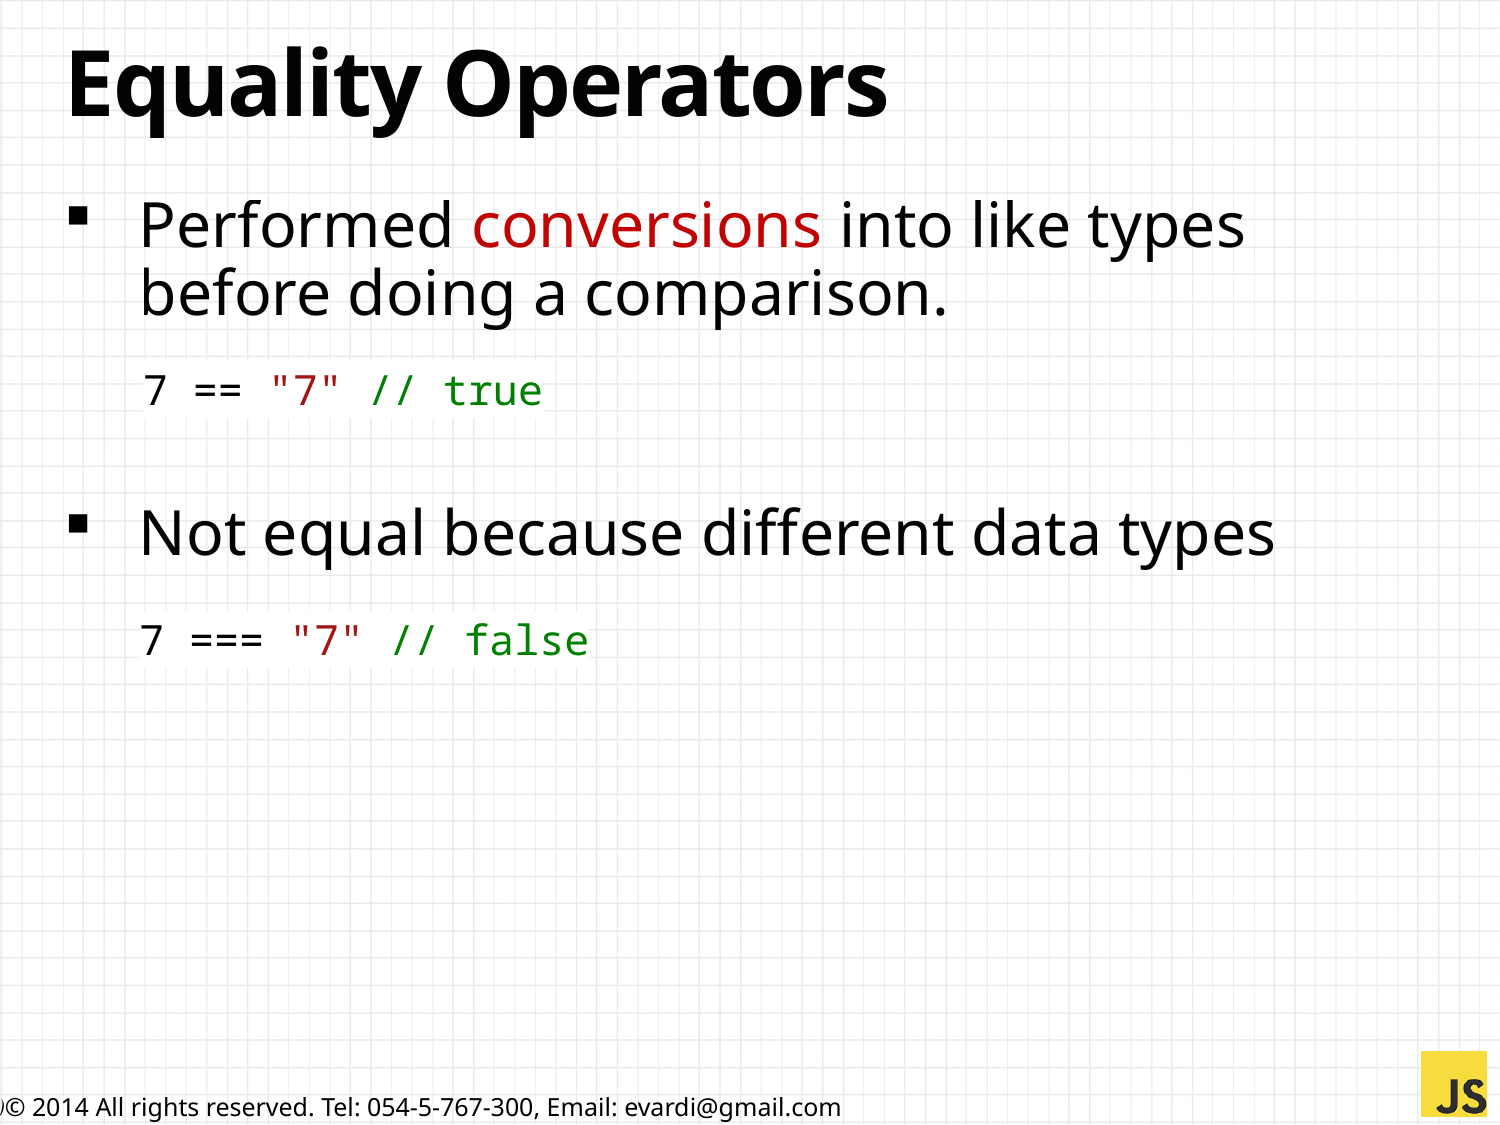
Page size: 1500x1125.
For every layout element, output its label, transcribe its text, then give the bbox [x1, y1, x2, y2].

title Equality Operators [63, 37, 1436, 138]
text_box 7 == "7" // true [128, 356, 558, 422]
picture [0, 0, 1500, 1125]
text_box 7 === "7" // false [124, 606, 604, 672]
list Performed conversions into like types before doing a comparison. Not equal because different data types [63, 193, 1436, 581]
